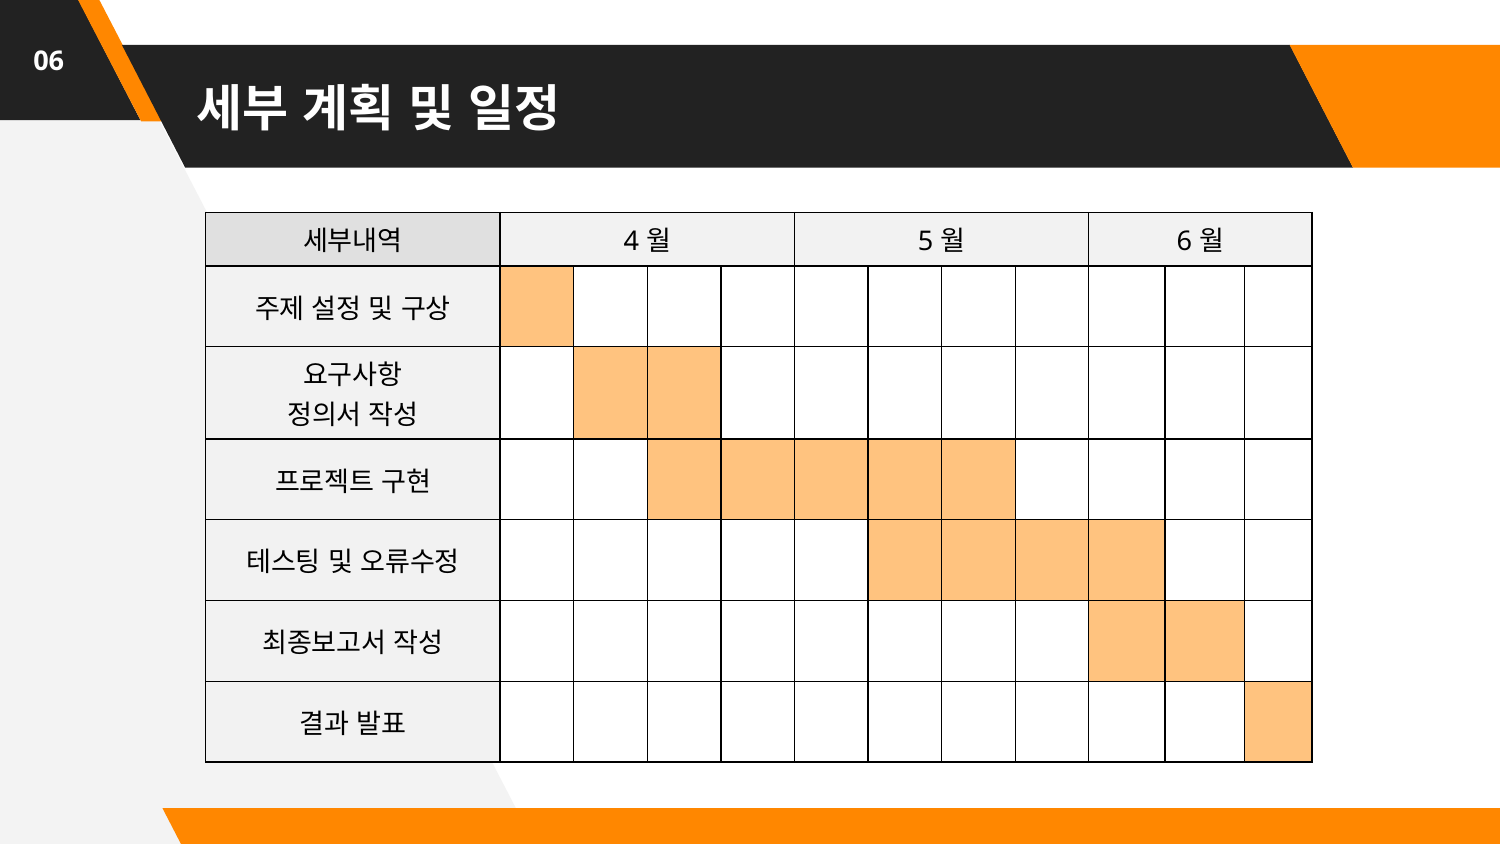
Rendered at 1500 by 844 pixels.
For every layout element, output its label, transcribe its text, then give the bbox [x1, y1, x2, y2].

table_cell [795, 440, 867, 519]
table_cell [574, 440, 647, 519]
table_cell [1016, 440, 1088, 519]
table_cell [1245, 267, 1311, 346]
table_cell [1016, 601, 1088, 681]
table_cell [1166, 347, 1244, 438]
table_cell [501, 601, 573, 681]
table_cell [1166, 440, 1244, 519]
table_cell 프로젝트 구현 [206, 440, 499, 519]
table_cell [648, 520, 720, 600]
table_cell [1166, 267, 1244, 346]
table_cell 주제 설정 및 구상 [206, 267, 499, 346]
table_cell [501, 682, 573, 761]
table_cell [795, 267, 867, 346]
table_cell [1089, 347, 1164, 438]
table_cell [501, 347, 573, 438]
table_cell [574, 520, 647, 600]
table_cell [1089, 440, 1164, 519]
table_cell [1089, 267, 1164, 346]
table_header 5월 [795, 213, 1088, 265]
table_cell [648, 682, 720, 761]
table_cell [722, 440, 794, 519]
table_cell [722, 601, 794, 681]
table_cell [648, 601, 720, 681]
table_cell [1016, 347, 1088, 438]
table_header 6월 [1089, 213, 1311, 265]
table_cell [574, 601, 647, 681]
table_cell [722, 347, 794, 438]
table_cell [1016, 682, 1088, 761]
table_cell [1245, 520, 1311, 600]
table_cell [1016, 520, 1088, 600]
table_cell 테스팅 및 오류수정 [206, 520, 499, 600]
table_cell [1166, 682, 1244, 761]
table_cell [869, 682, 941, 761]
table_cell [648, 347, 720, 438]
table_cell [942, 347, 1015, 438]
table_cell [1089, 520, 1164, 600]
table_cell 요구사항 정의서 작성 [206, 347, 499, 438]
table_cell [869, 601, 941, 681]
table_cell [722, 682, 794, 761]
table_header 4월 [501, 213, 794, 265]
table_cell [574, 347, 647, 438]
table_cell [869, 267, 941, 346]
table_cell [722, 520, 794, 600]
table_cell [501, 520, 573, 600]
table_cell [501, 267, 573, 346]
table_cell [942, 520, 1015, 600]
table_cell [795, 347, 867, 438]
table_cell [869, 440, 941, 519]
table_cell 최종보고서 작성 [206, 601, 499, 681]
table_cell [1245, 682, 1311, 761]
table_cell [942, 267, 1015, 346]
table_cell [648, 267, 720, 346]
table_cell [1089, 601, 1164, 681]
table_header 세부내역 [206, 213, 499, 265]
table_cell [942, 682, 1015, 761]
table_cell [648, 440, 720, 519]
table_cell [942, 440, 1015, 519]
table_cell [869, 347, 941, 438]
table_cell [574, 682, 647, 761]
slide_number 06 [0, 0, 98, 121]
table_cell [1245, 601, 1311, 681]
table_cell [501, 440, 573, 519]
table_cell [1245, 440, 1311, 519]
table_cell [795, 601, 867, 681]
table_cell [1016, 267, 1088, 346]
table_cell [795, 682, 867, 761]
table_cell [795, 520, 867, 600]
table_cell [942, 601, 1015, 681]
table_cell [869, 520, 941, 600]
table_cell 결과 발표 [206, 682, 499, 761]
title 세부 계획 및 일정 [181, 45, 1285, 169]
table_cell [722, 267, 794, 346]
table_cell [1245, 347, 1311, 438]
table_cell [574, 267, 647, 346]
table_cell [1166, 520, 1244, 600]
table_cell [1166, 601, 1244, 681]
table_cell [1089, 682, 1164, 761]
